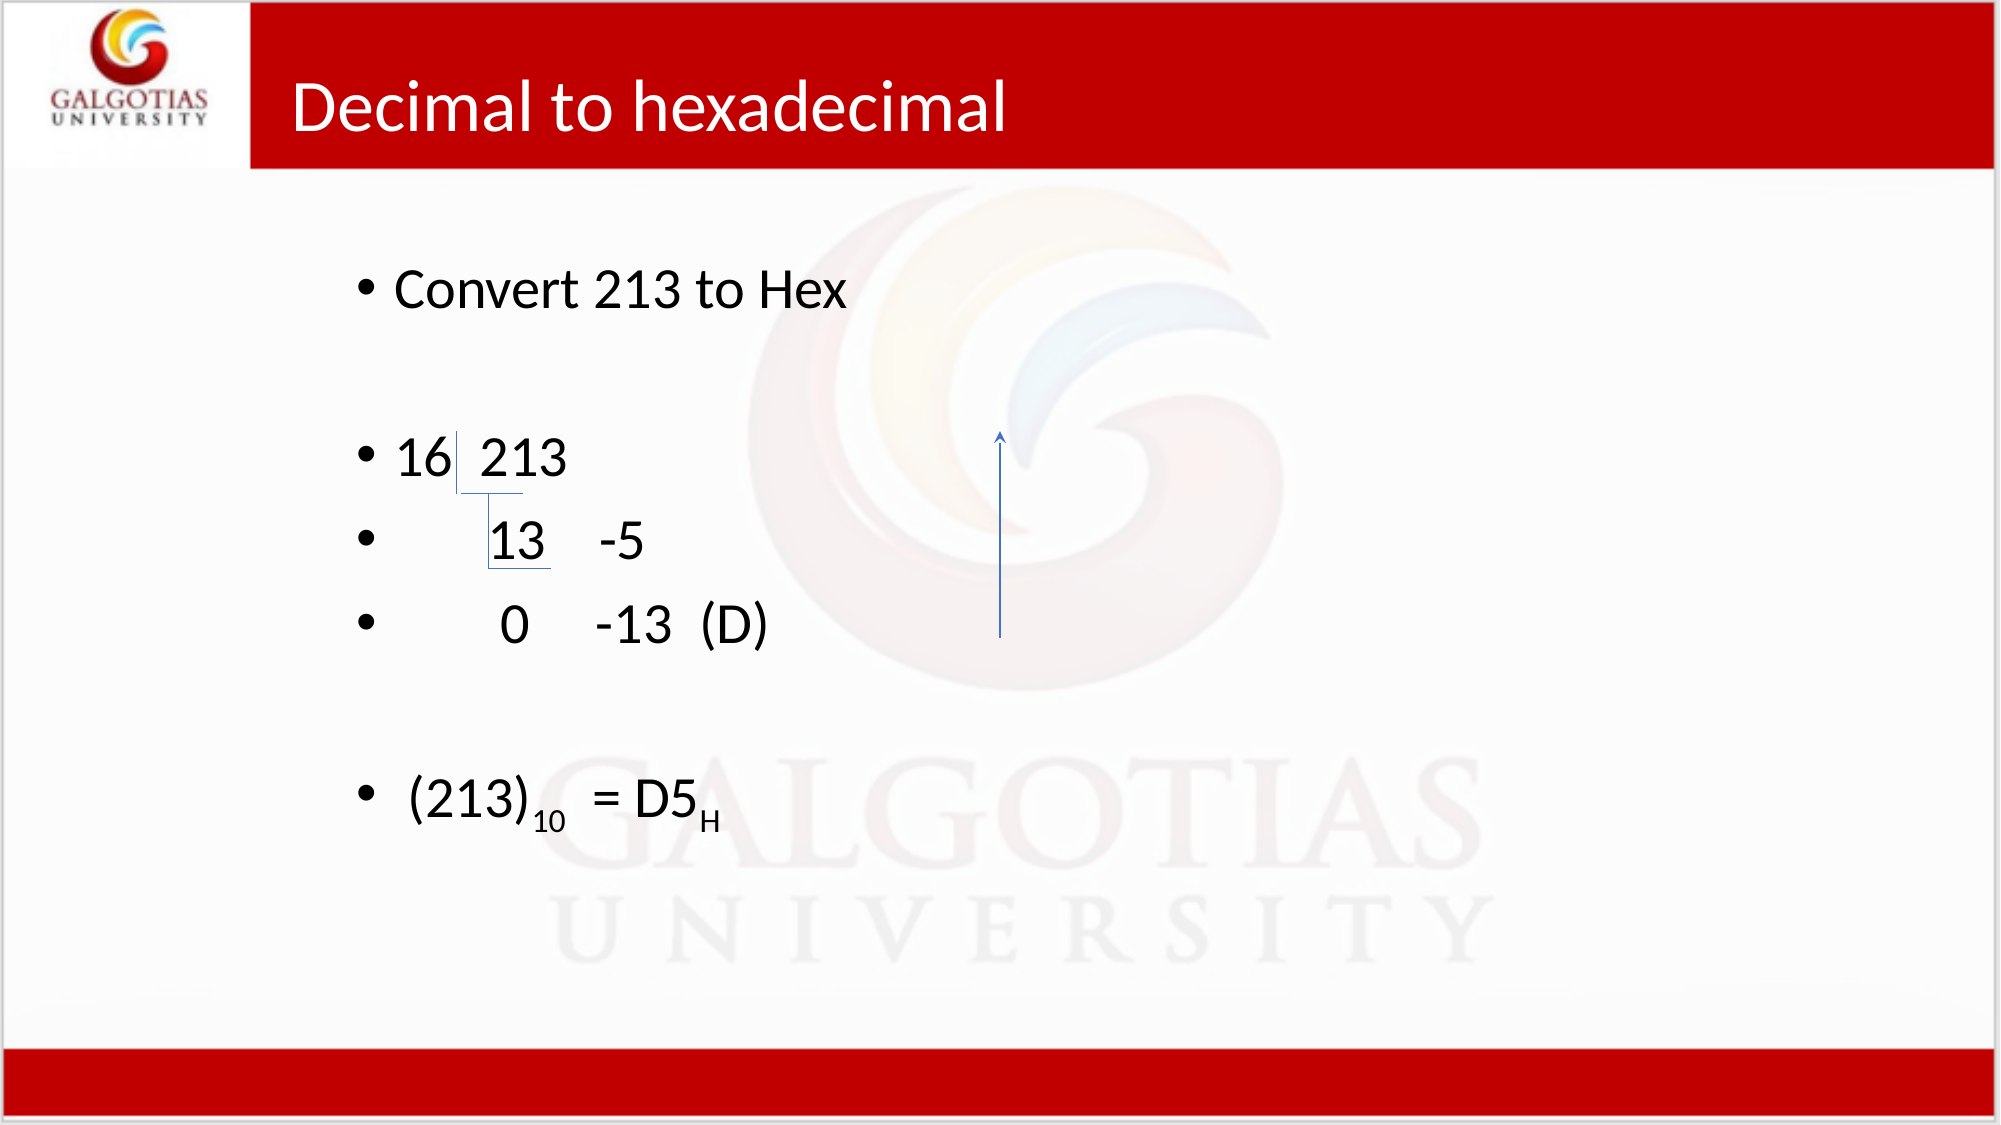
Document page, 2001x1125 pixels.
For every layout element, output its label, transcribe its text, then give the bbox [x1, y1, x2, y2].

title Decimal to hexadecimal [276, 59, 1863, 156]
picture [0, 0, 2001, 1125]
list Convert 213 to Hex 16 213 13 -5 0 -13 (D) (213)10 = D5H [341, 250, 2000, 965]
